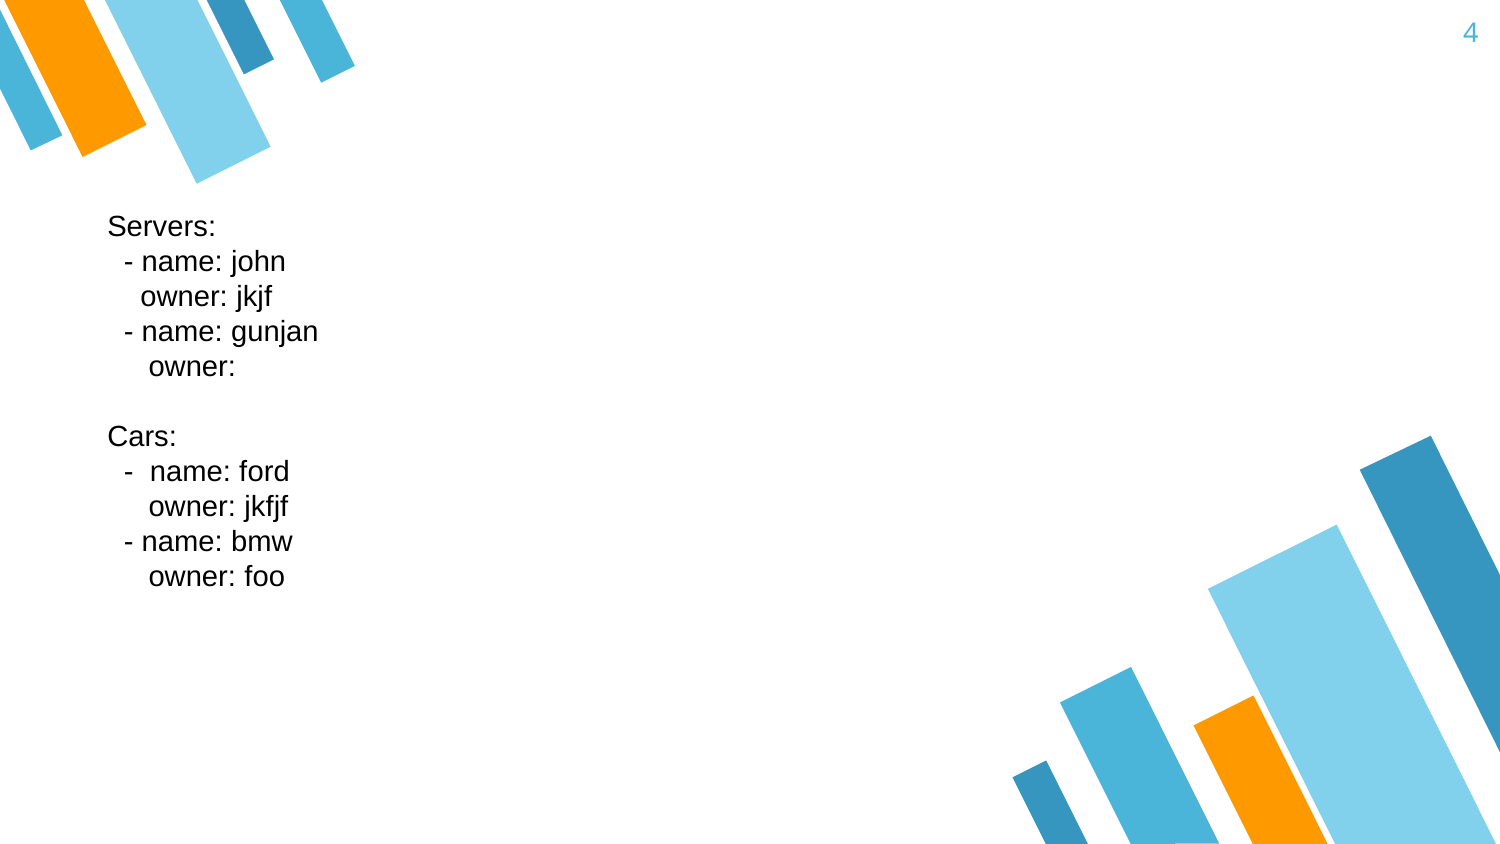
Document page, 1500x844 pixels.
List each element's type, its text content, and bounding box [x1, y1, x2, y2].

slide_number 4 [1403, 0, 1494, 65]
text_box Servers: - name: john owner: jkjf - name: gunjan owner: Cars: - name: ford owner: jkfjf - name: bmw owner: foo [92, 199, 1044, 600]
